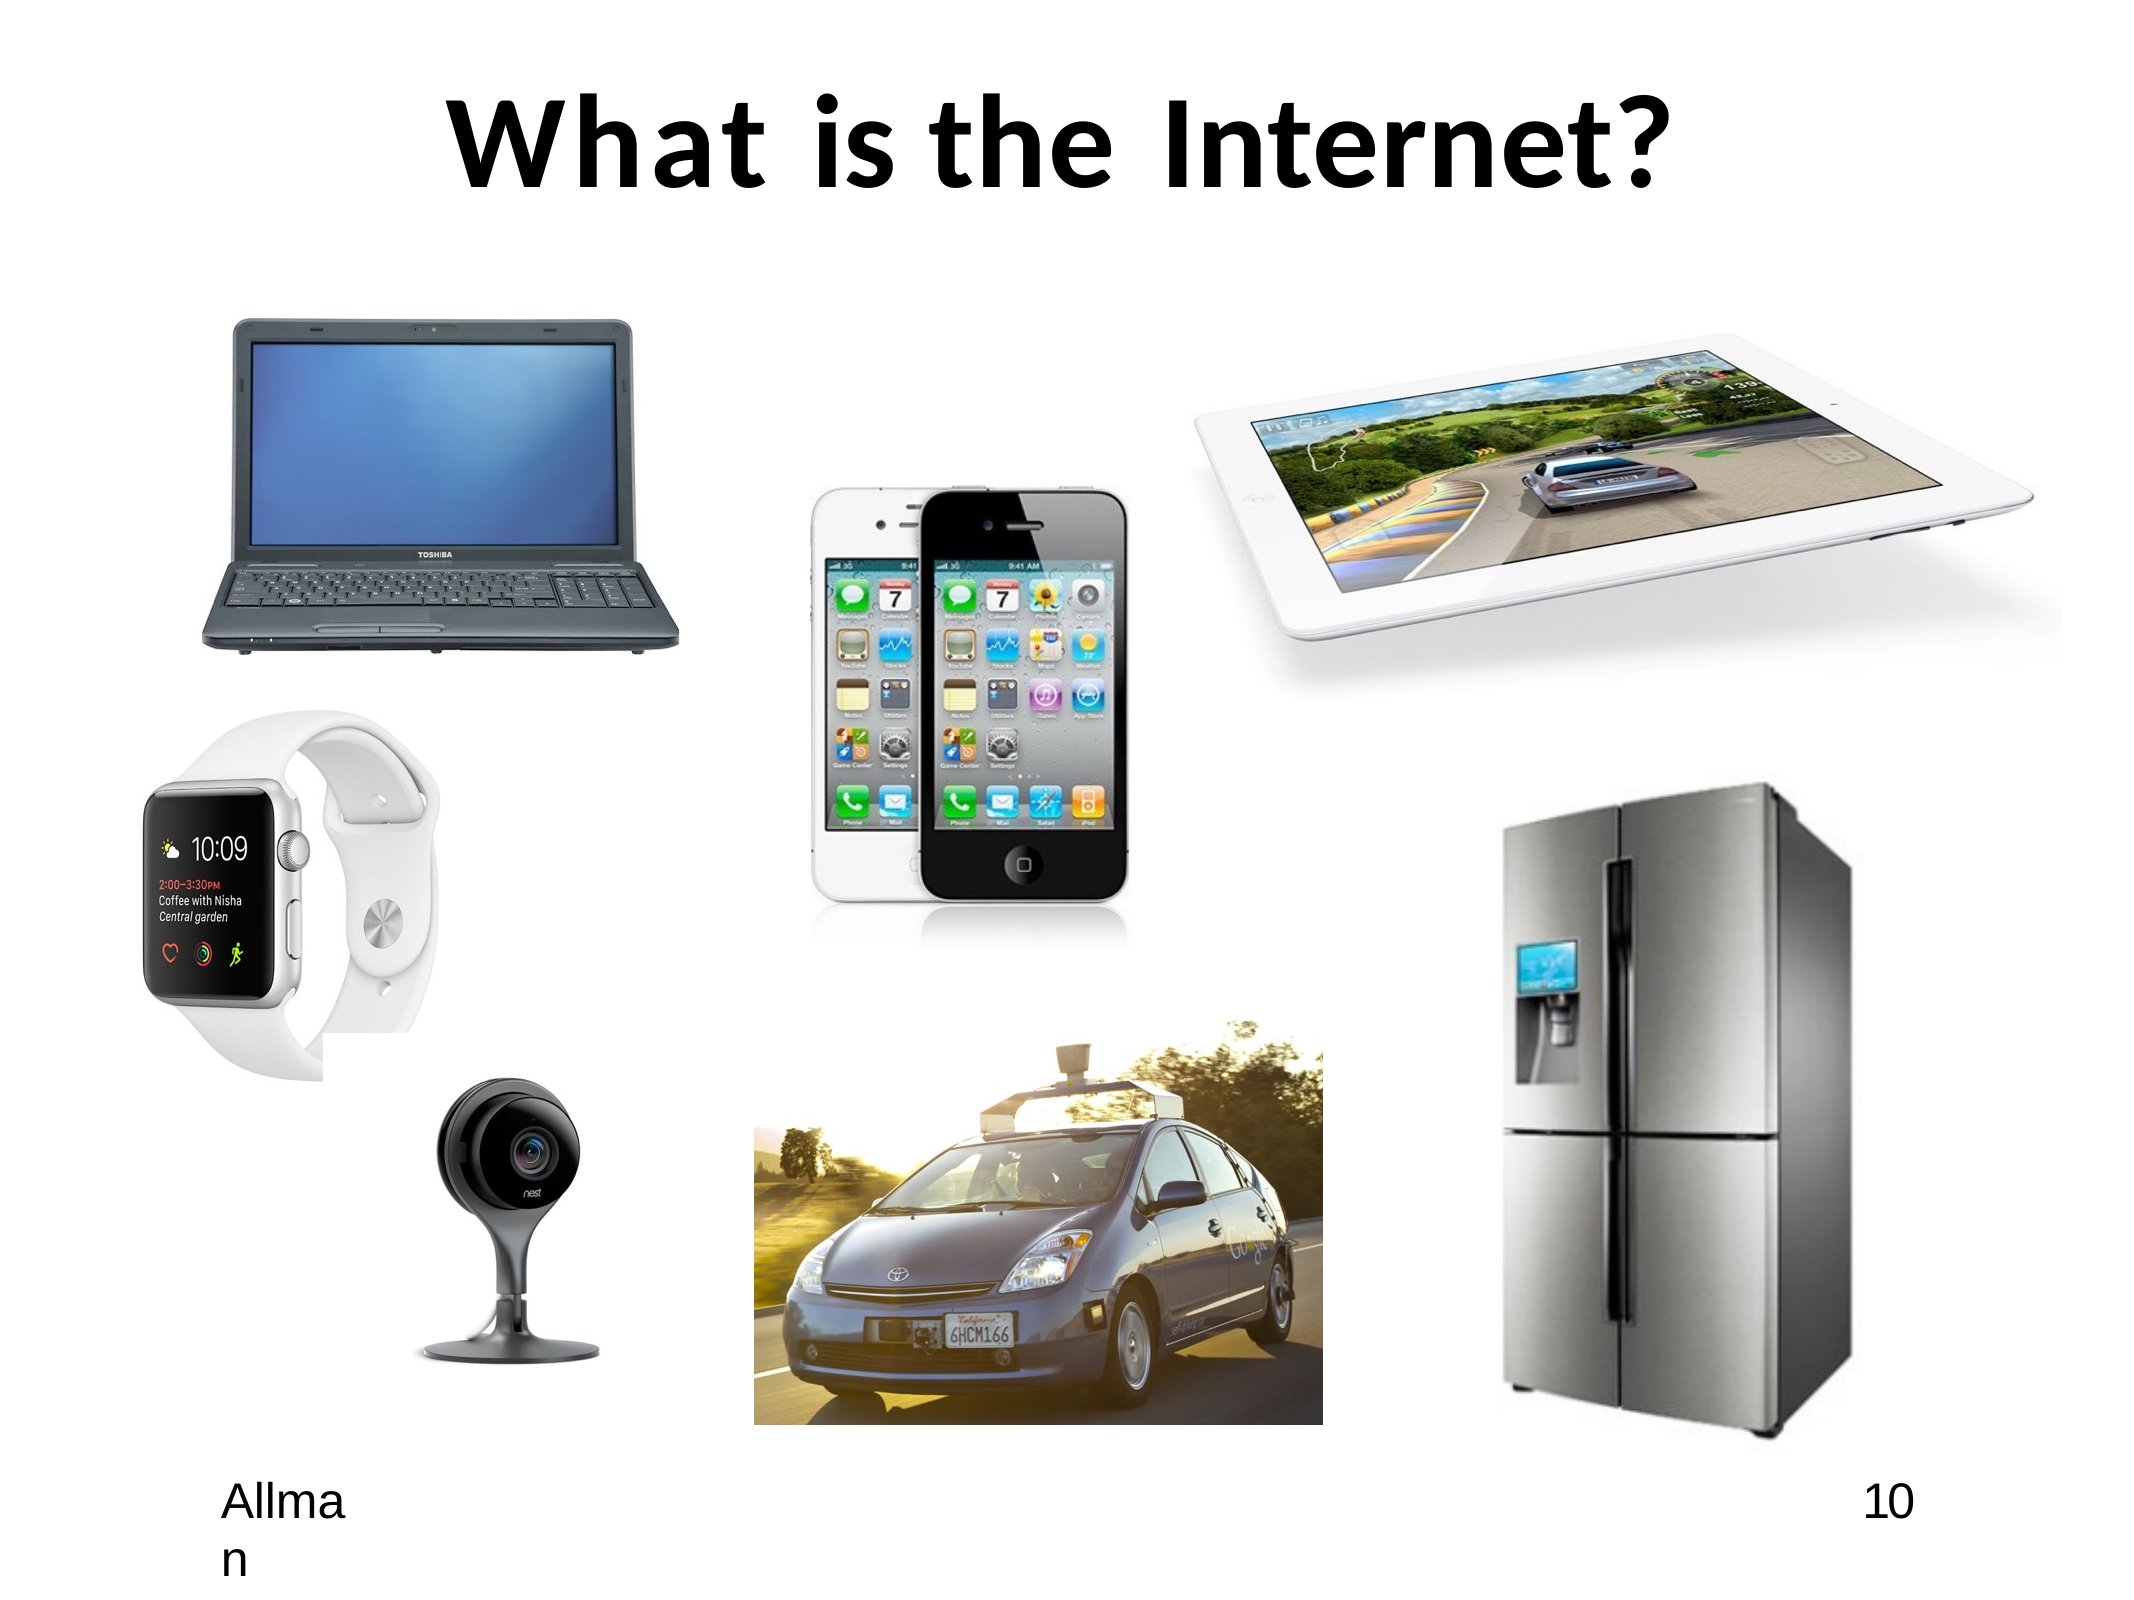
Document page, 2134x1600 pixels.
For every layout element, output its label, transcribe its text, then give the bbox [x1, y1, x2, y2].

text_box [202, 318, 680, 655]
text_box [1497, 770, 1863, 1457]
text_box [754, 1020, 1323, 1425]
text_box [322, 1033, 700, 1413]
text_box [1187, 333, 2063, 704]
footer Allman [218, 1470, 364, 1600]
slide_number 10 [1858, 1470, 1917, 1600]
text_box [810, 485, 1130, 951]
title What is the Internet? [443, 52, 1689, 322]
text_box [142, 707, 445, 1086]
